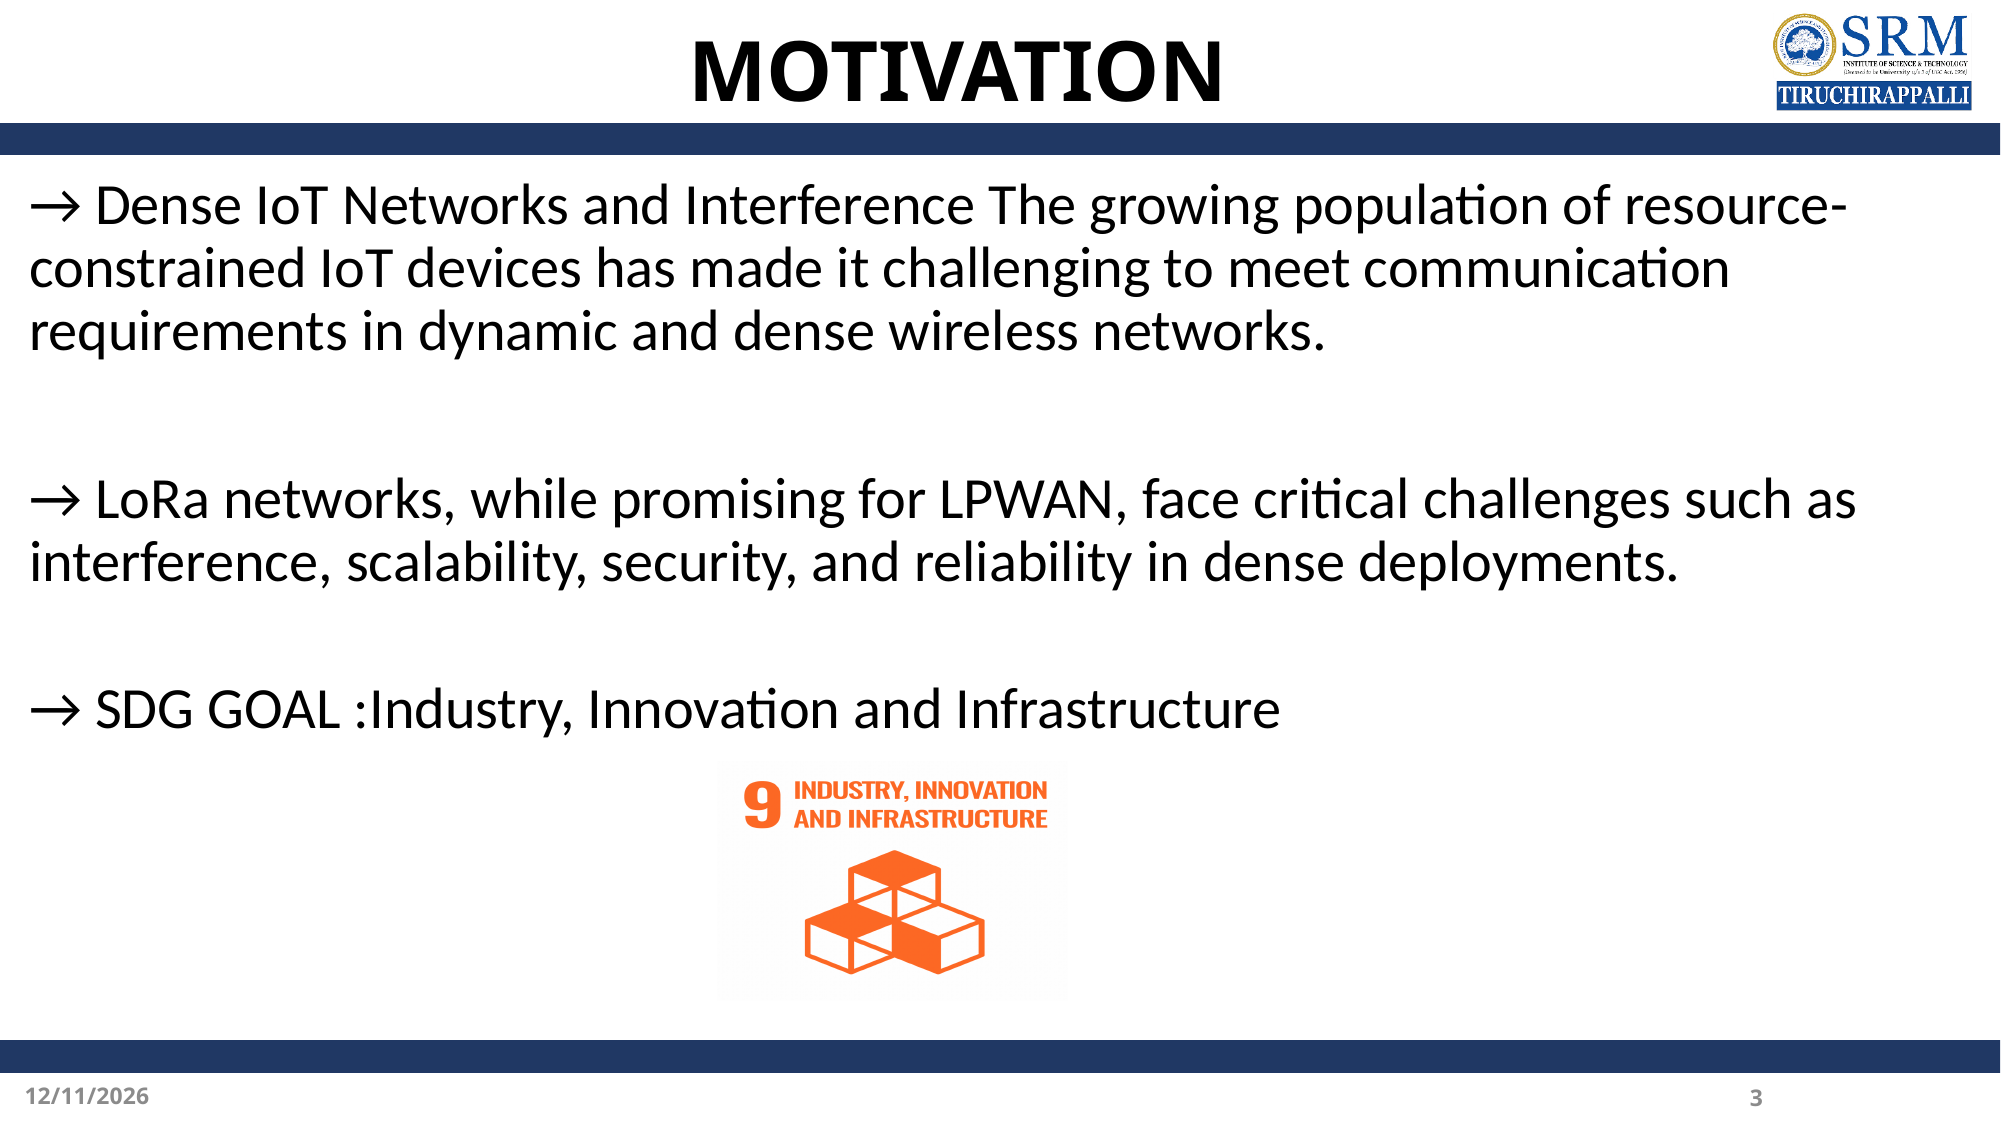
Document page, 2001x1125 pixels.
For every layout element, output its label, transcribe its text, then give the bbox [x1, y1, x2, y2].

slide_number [0, 1071, 175, 1124]
picture [1749, 1, 1995, 122]
slide_number 3 [1734, 1075, 2000, 1124]
title MOTIVATION [339, 22, 1599, 148]
picture [716, 761, 1068, 1001]
list → Dense IoT Networks and Interference The growing population of resource-constrained IoT devices has made it challenging to meet communication requirements in dynamic and dense wireless networks. → LoRa networks, while promising for LPWAN, face critical challenges such as interference, scalability, security, and reliability in dense deployments. → SDG GOAL :Industry, Innovation and Infrastructure [14, 167, 1989, 1032]
